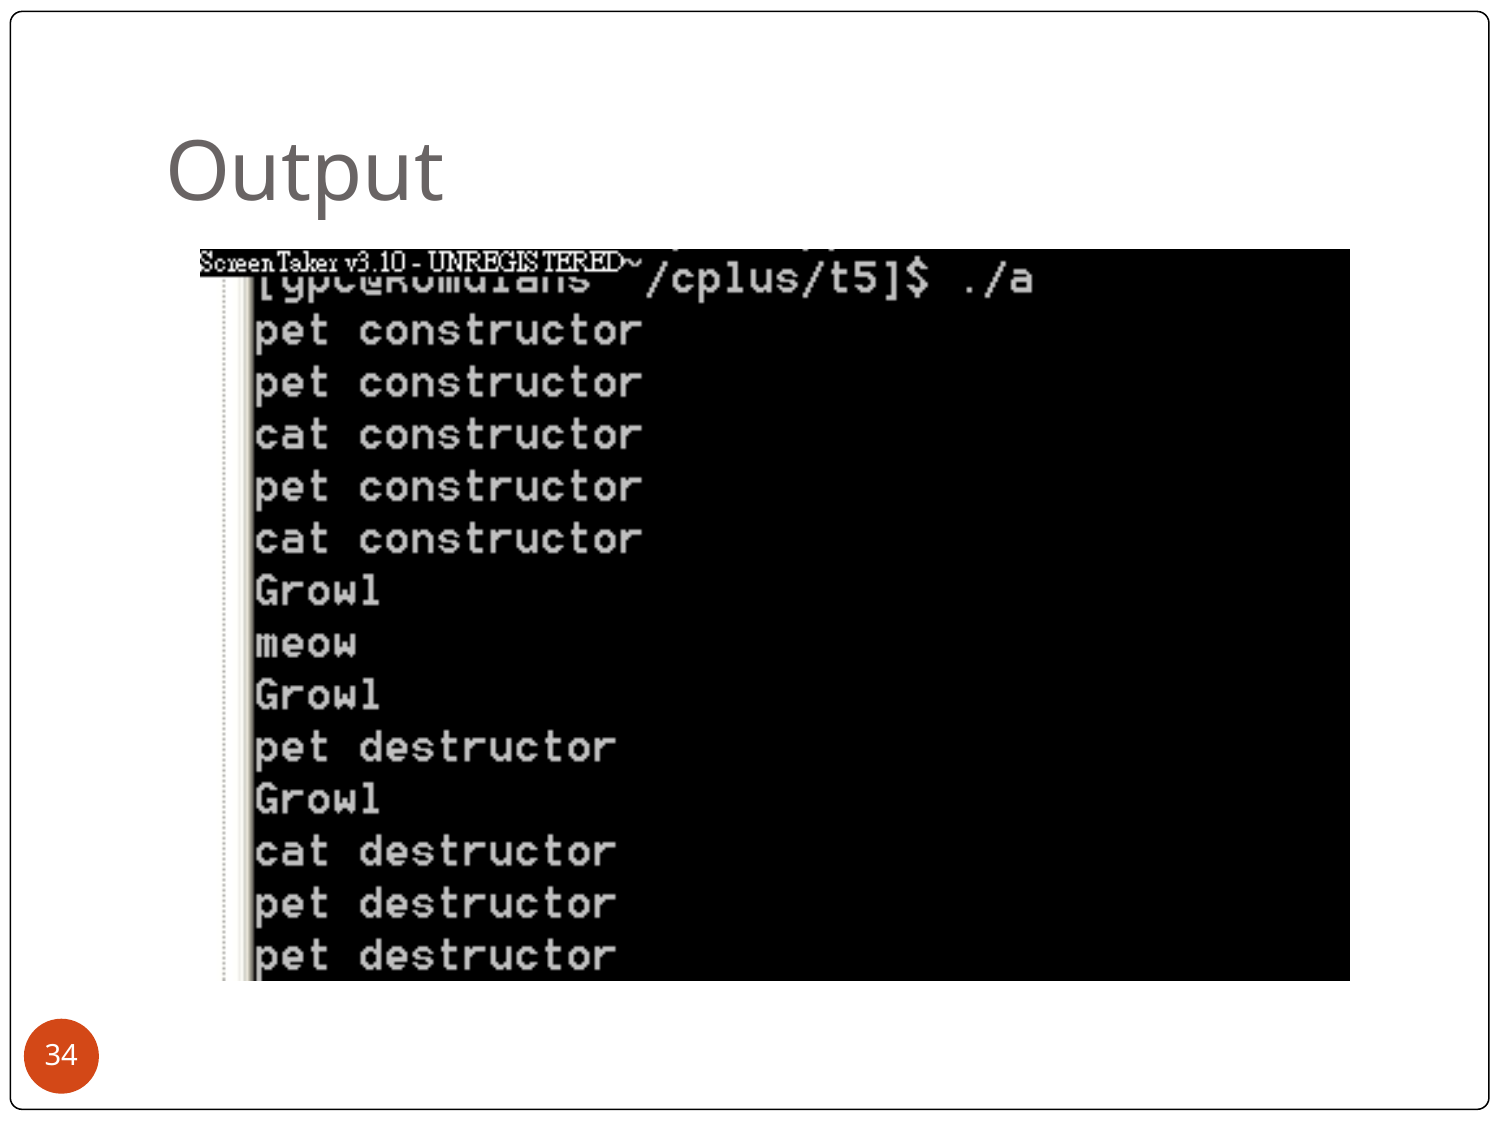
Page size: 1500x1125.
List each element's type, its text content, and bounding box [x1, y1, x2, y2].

title Output [150, 45, 1425, 233]
text_box ‹#› [23, 1018, 99, 1094]
picture [199, 249, 1351, 982]
